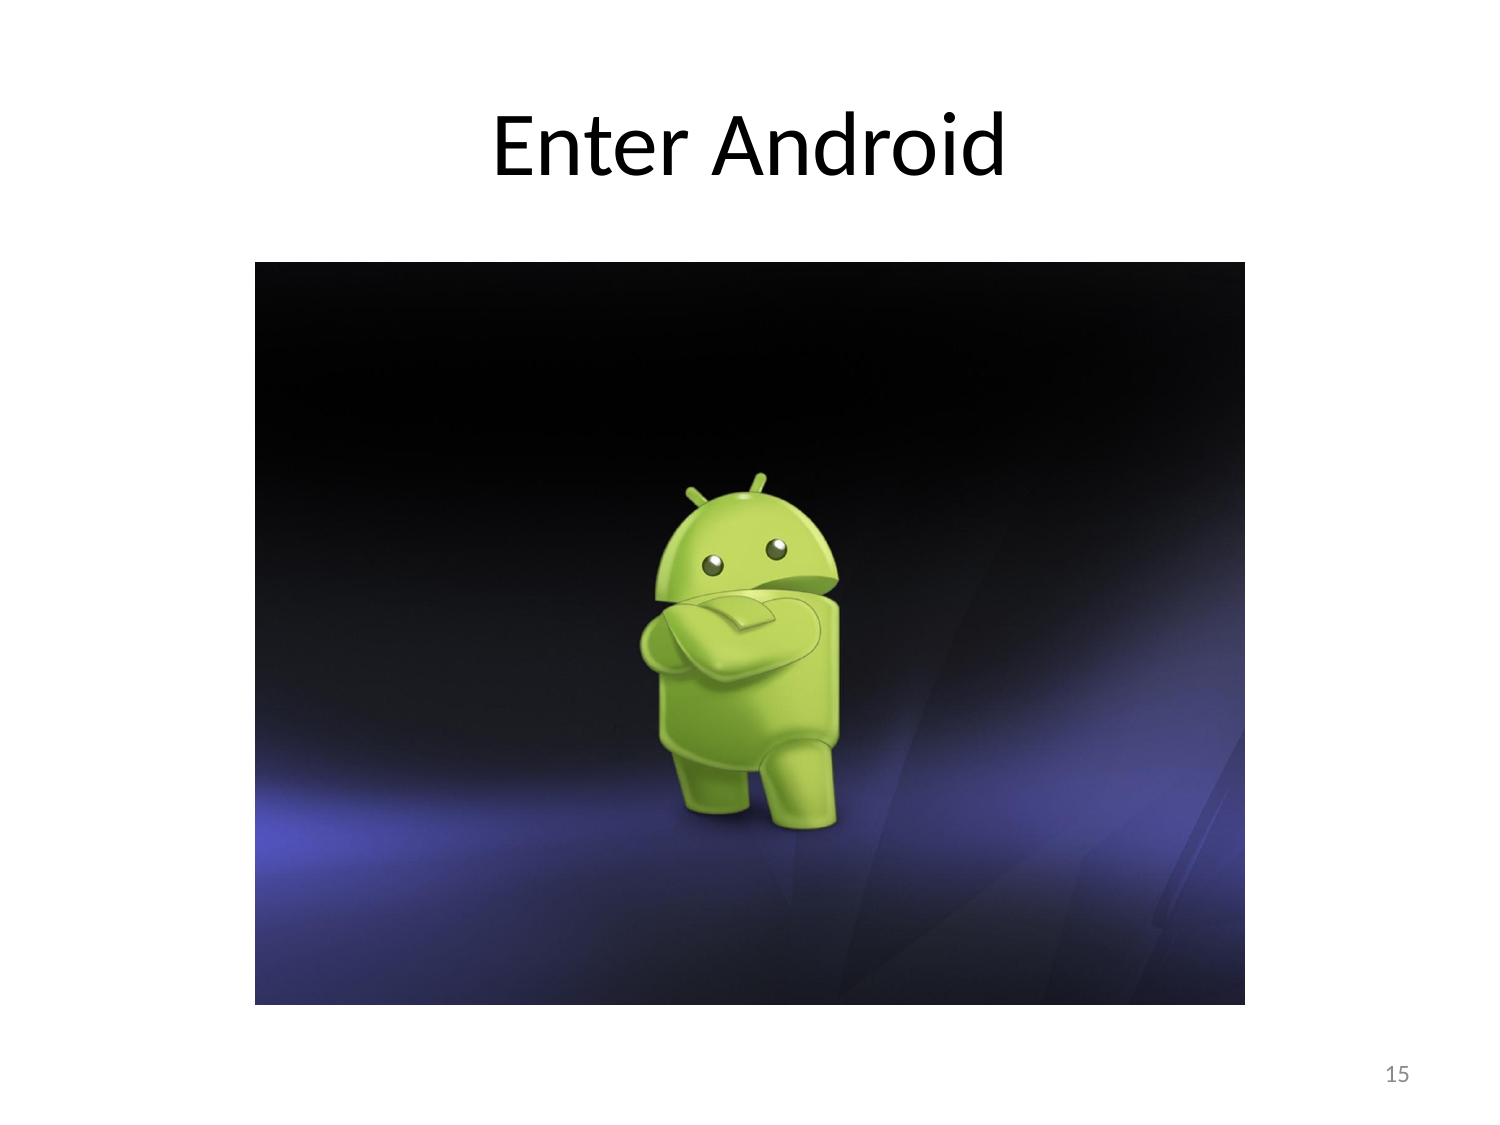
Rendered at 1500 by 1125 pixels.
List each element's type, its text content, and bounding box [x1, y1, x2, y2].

slide_number 15 [1074, 1042, 1425, 1103]
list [254, 262, 1246, 1006]
title Enter Android [75, 45, 1425, 233]
